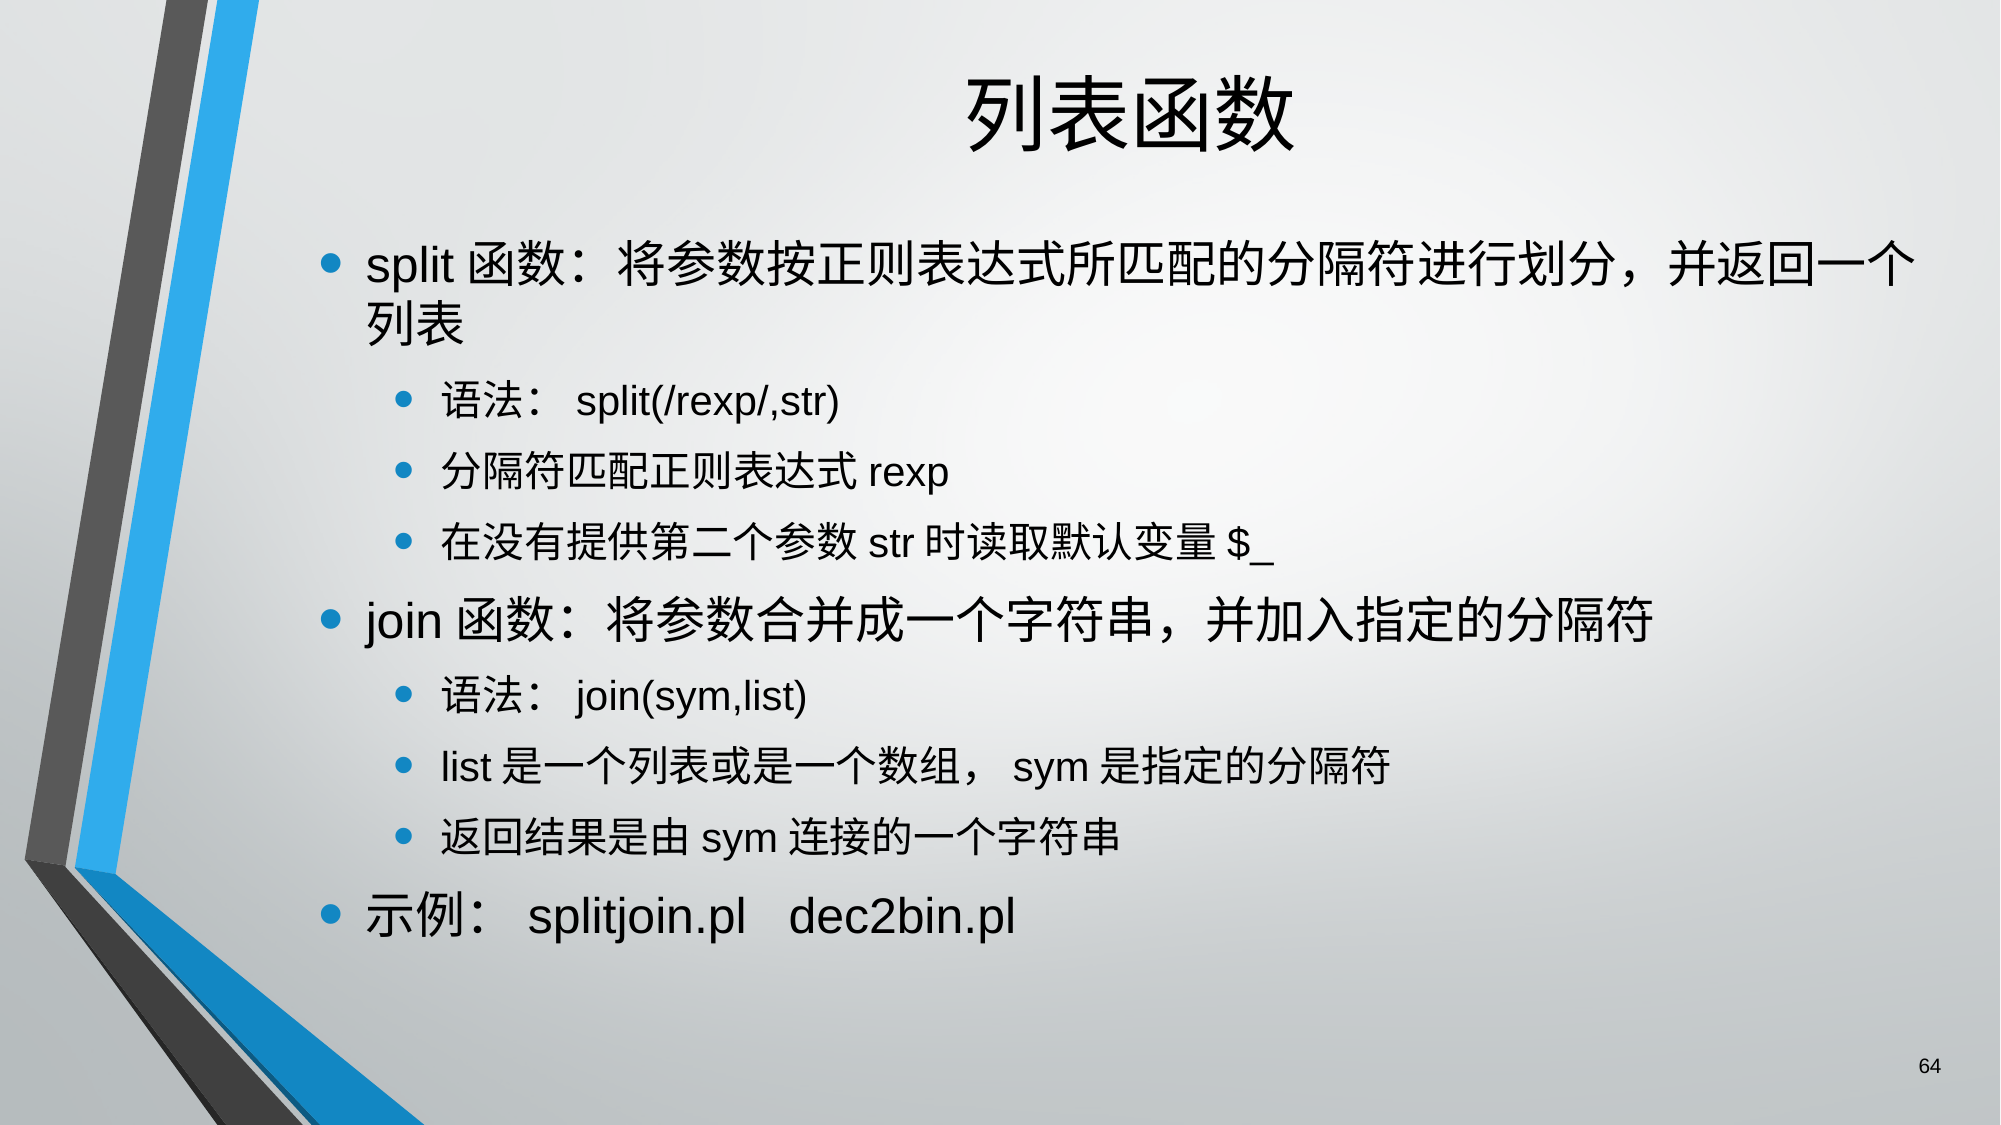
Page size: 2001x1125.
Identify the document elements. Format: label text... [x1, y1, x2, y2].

list split函数：将参数按正则表达式所匹配的分隔符进行划分，并返回一个列表 语法：split(/rexp/,str) 分隔符匹配正则表达式rexp 在没有提供第二个参数str时读取默认变量$_ join函数：将参数合并成一个字符串，并加入指定的分隔符 语法：join(sym,list) list是一个列表或是一个数组，sym是指定的分隔符 返回结果是由sym连接的一个字符串 示例：splitjoin.pl dec2bin.pl [304, 202, 1957, 1062]
slide_number 64 [1866, 1034, 1957, 1095]
title 列表函数 [304, 38, 1957, 187]
